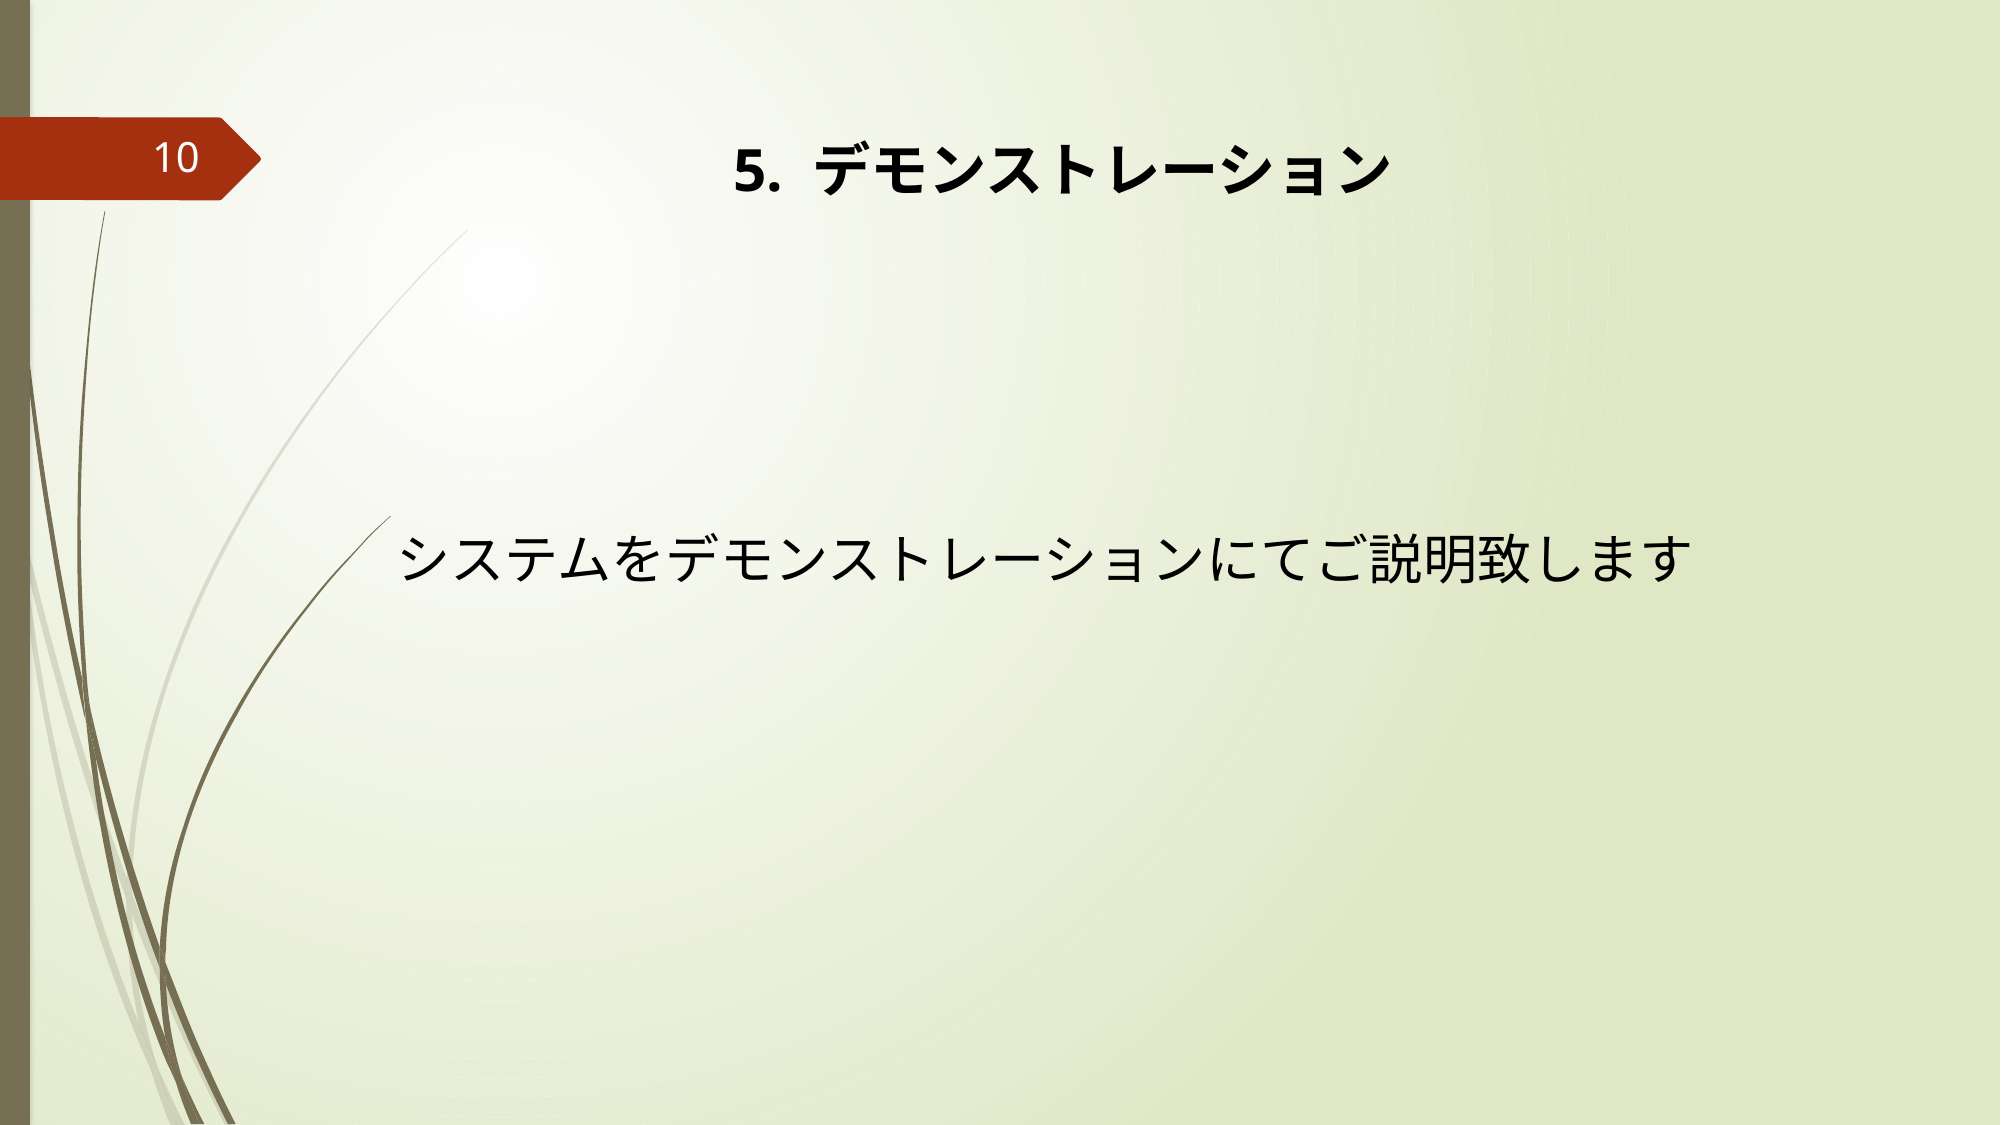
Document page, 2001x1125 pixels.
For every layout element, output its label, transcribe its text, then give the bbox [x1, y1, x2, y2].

slide_number 10 [87, 129, 216, 190]
text_box 5. デモンストレーション [733, 55, 1562, 263]
text_box システムをデモンストレーションにてご説明致します [301, 508, 1790, 590]
